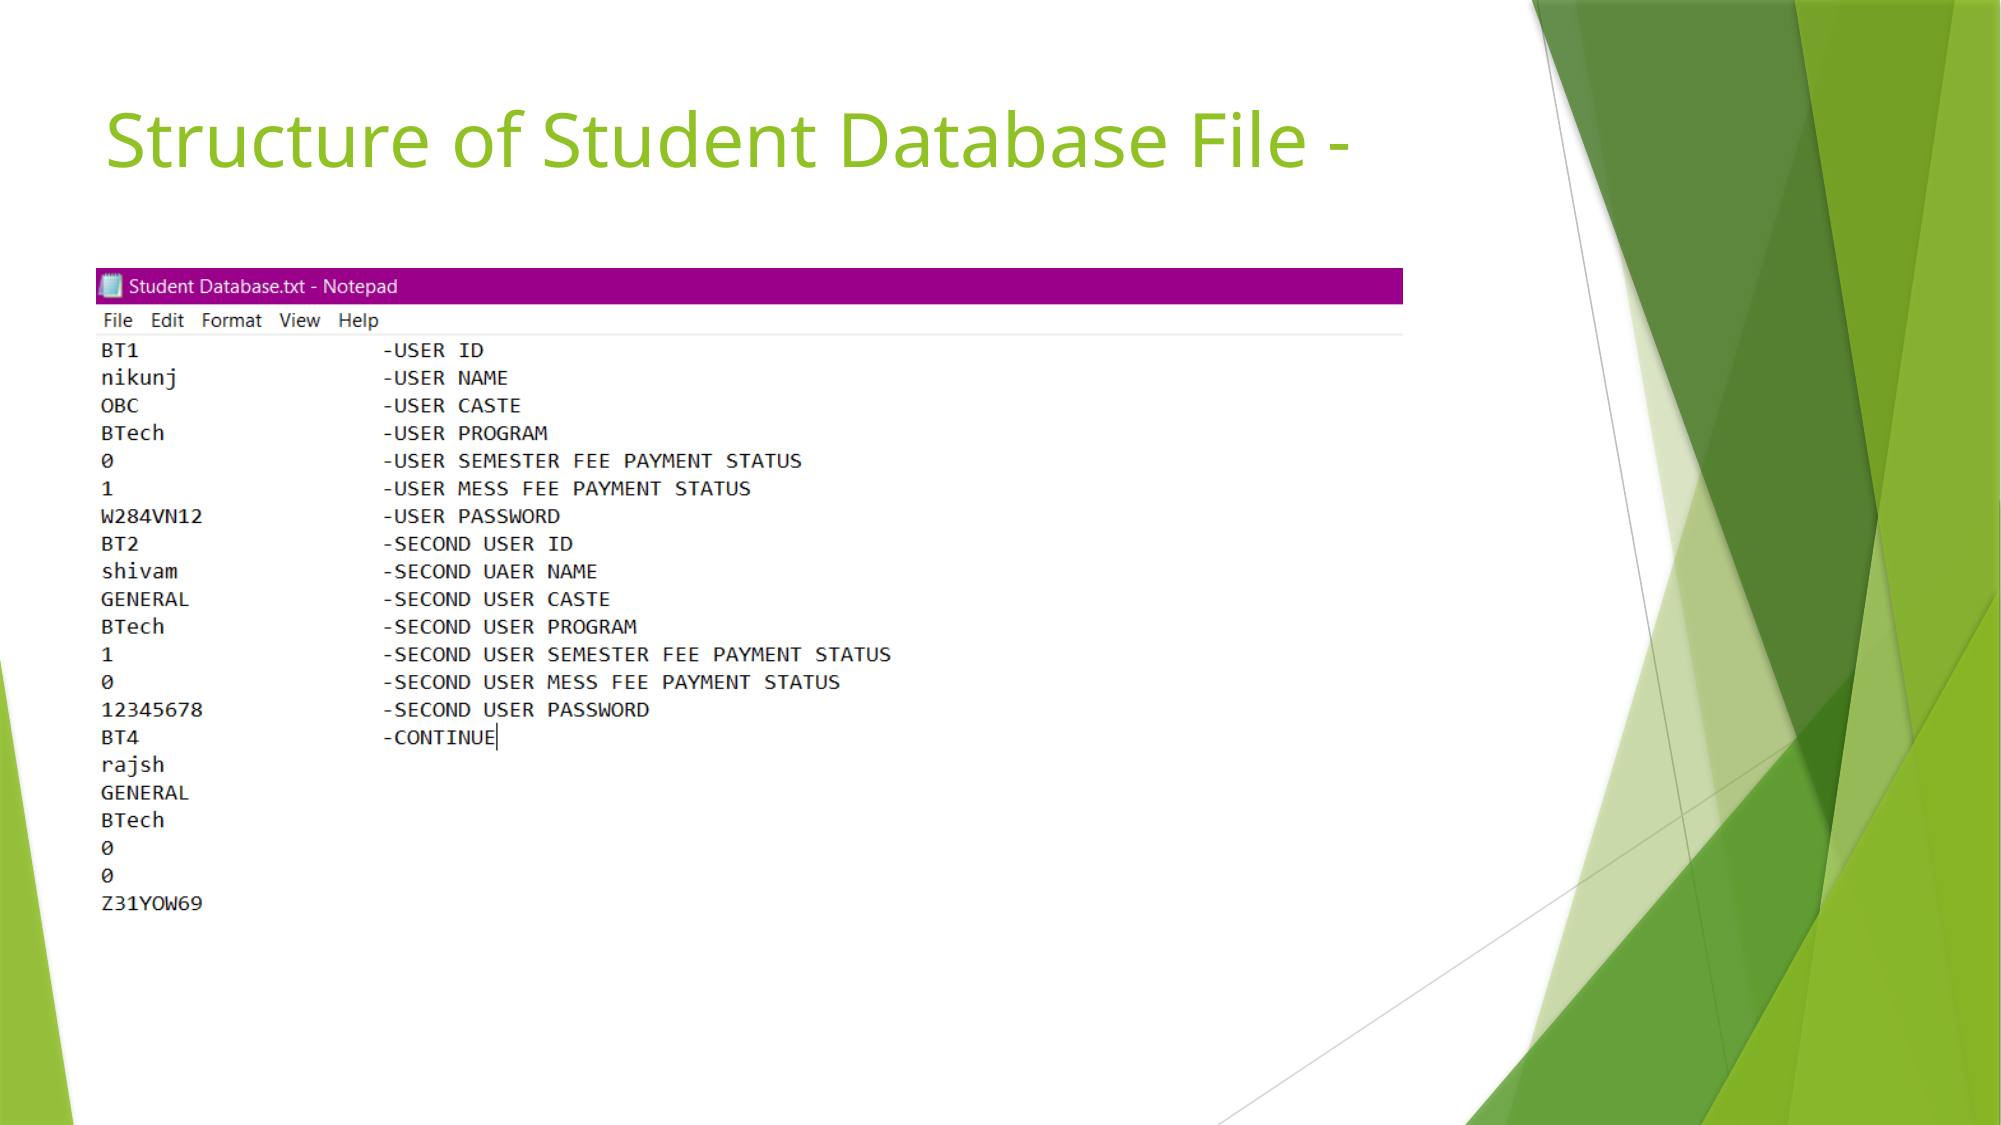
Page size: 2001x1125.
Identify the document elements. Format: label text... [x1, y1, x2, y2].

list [96, 267, 1403, 992]
title Structure of Student Database File - [90, 84, 1501, 210]
